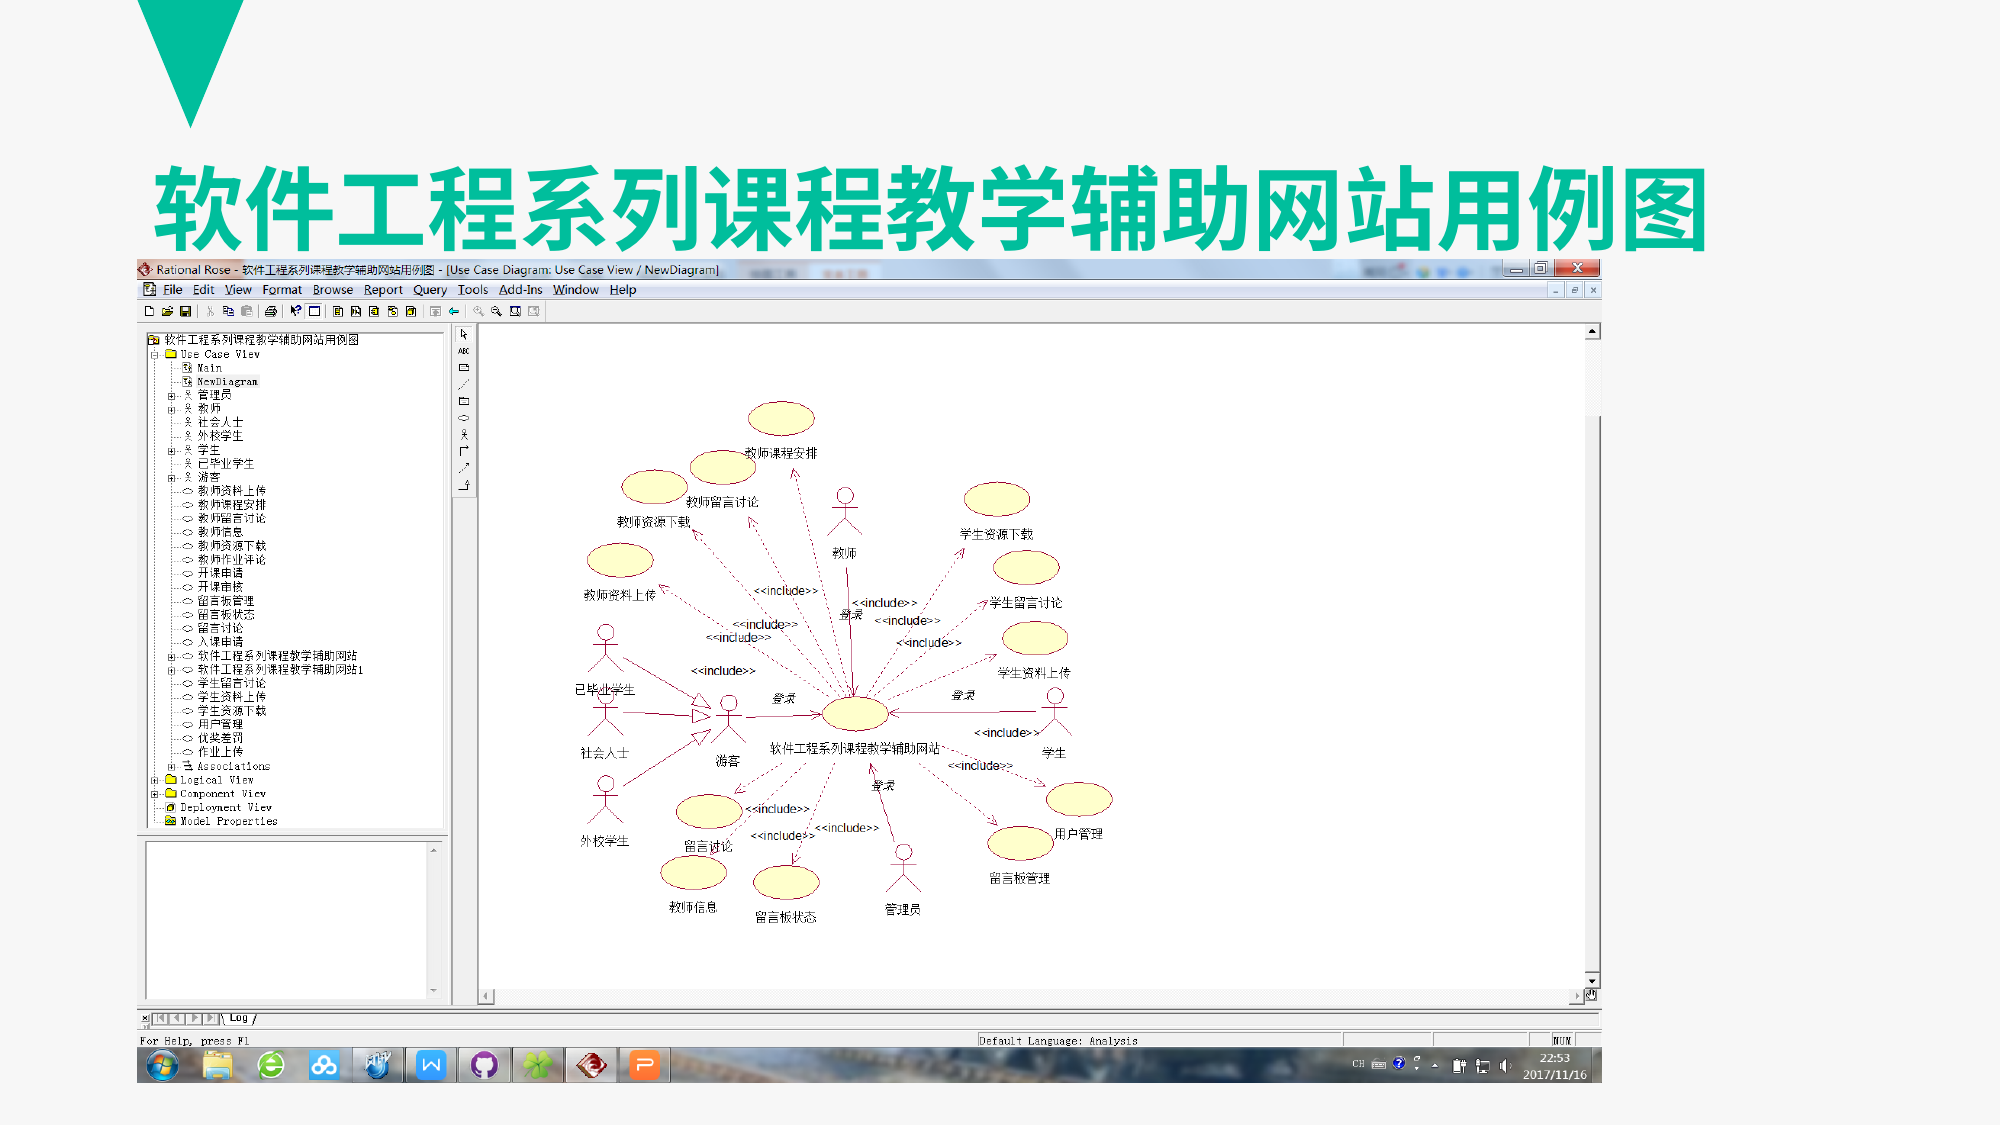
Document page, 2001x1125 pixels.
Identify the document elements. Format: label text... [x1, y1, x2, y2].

title 软件工程系列课程教学辅助网站用例图 [137, 143, 1863, 285]
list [137, 259, 1602, 1083]
